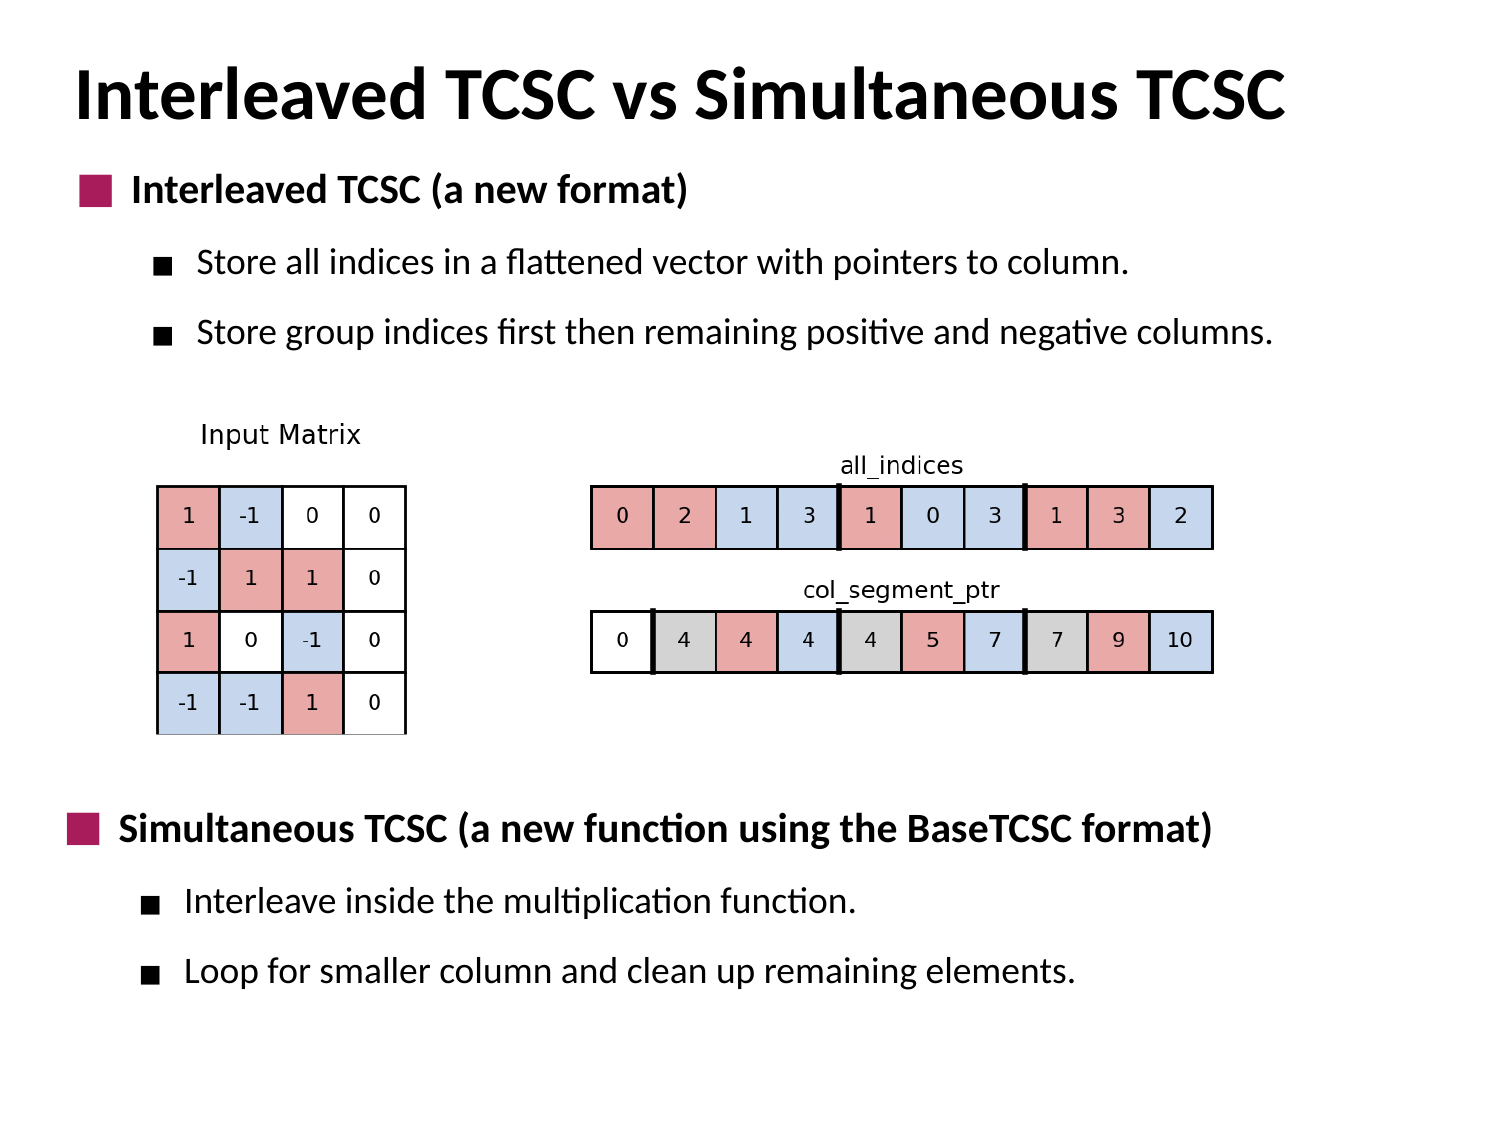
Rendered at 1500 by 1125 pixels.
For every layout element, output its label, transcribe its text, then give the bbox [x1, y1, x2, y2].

picture [126, 385, 1260, 758]
text_box Simultaneous TCSC (a new function using the BaseTCSC format) Interleave inside the multiplication function. Loop for smaller column and clean up remaining elements. [47, 785, 1260, 1006]
list Interleaved TCSC (a new format) Store all indices in a flattened vector with pointers to column. Store group indices first then remaining positive and negative columns. [59, 154, 1411, 425]
title Interleaved TCSC vs Simultaneous TCSC [59, 29, 1439, 155]
